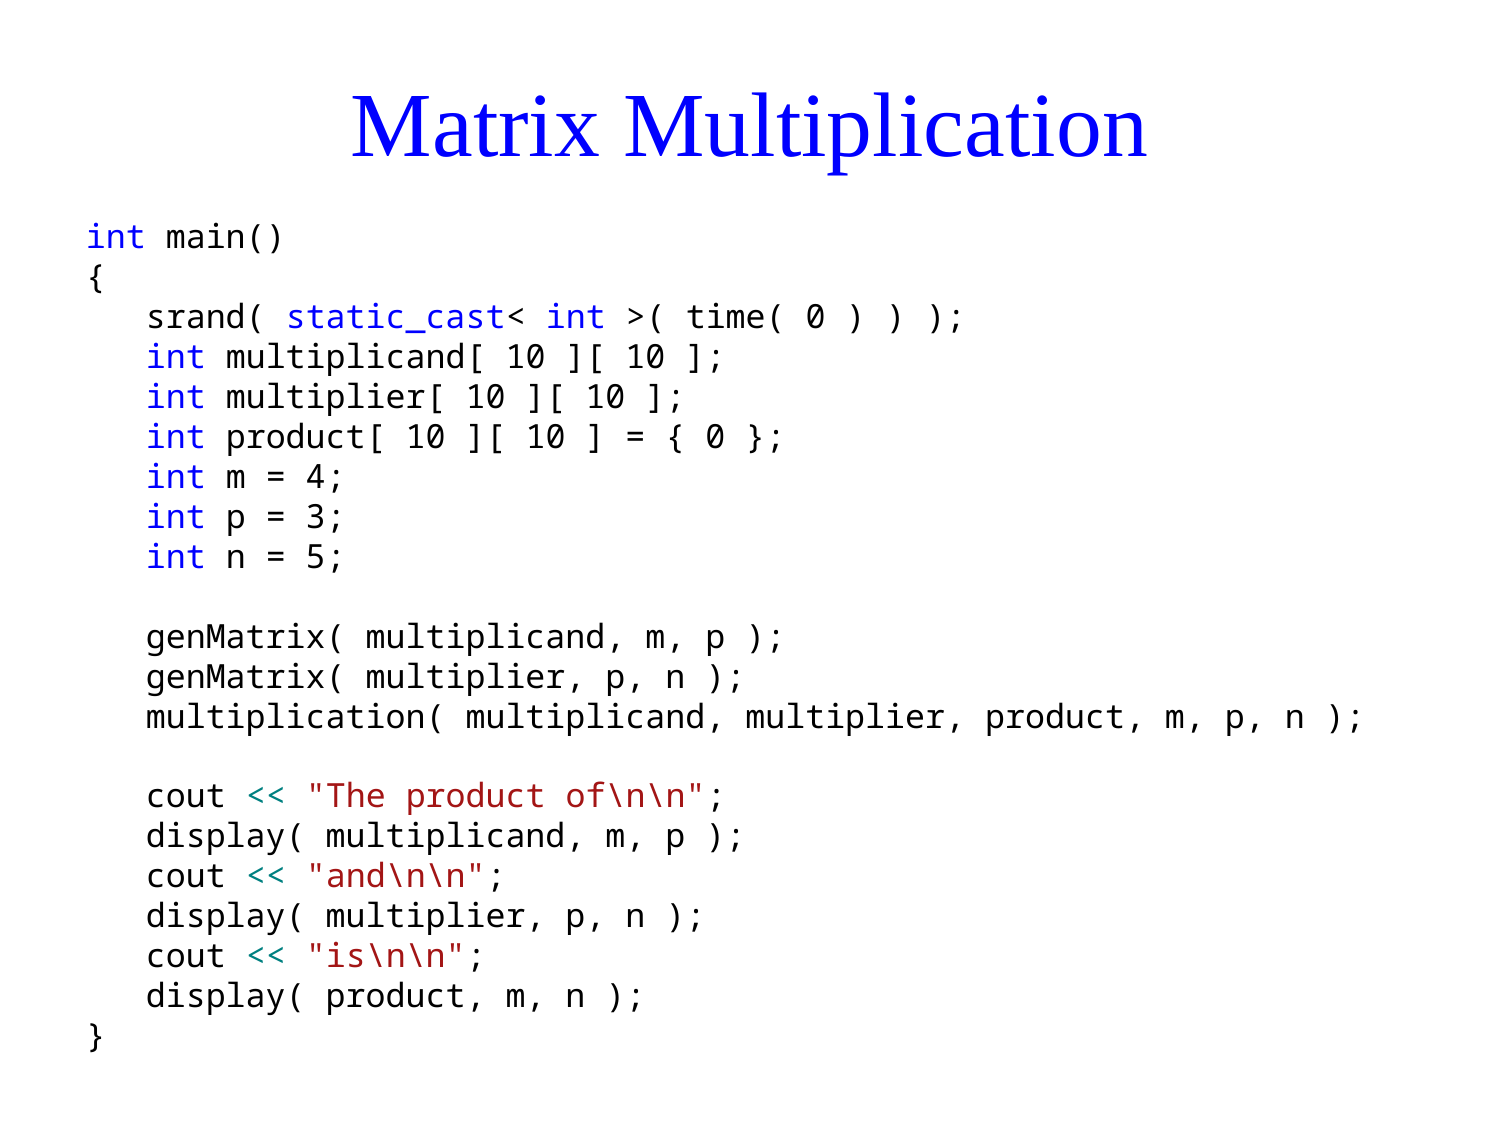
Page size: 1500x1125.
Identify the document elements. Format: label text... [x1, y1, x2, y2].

title Matrix Multiplication [70, 30, 1430, 207]
list int main() { srand( static_cast< int >( time( 0 ) ) ); int multiplicand[ 10 ][ 10 ]; int multiplier[ 10 ][ 10 ]; int product[ 10 ][ 10 ] = { 0 }; int m = 4; int p = 3; int n = 5; genMatrix( multiplicand, m, p ); genMatrix( multiplier, p, n ); multiplication( multiplicand, multiplier, product, m, p, n ); cout << "The product of\n\n"; display( multiplicand, m, p ); cout << "and\n\n"; display( multiplier, p, n ); cout << "is\n\n"; display( product, m, n ); } [70, 207, 1430, 1065]
